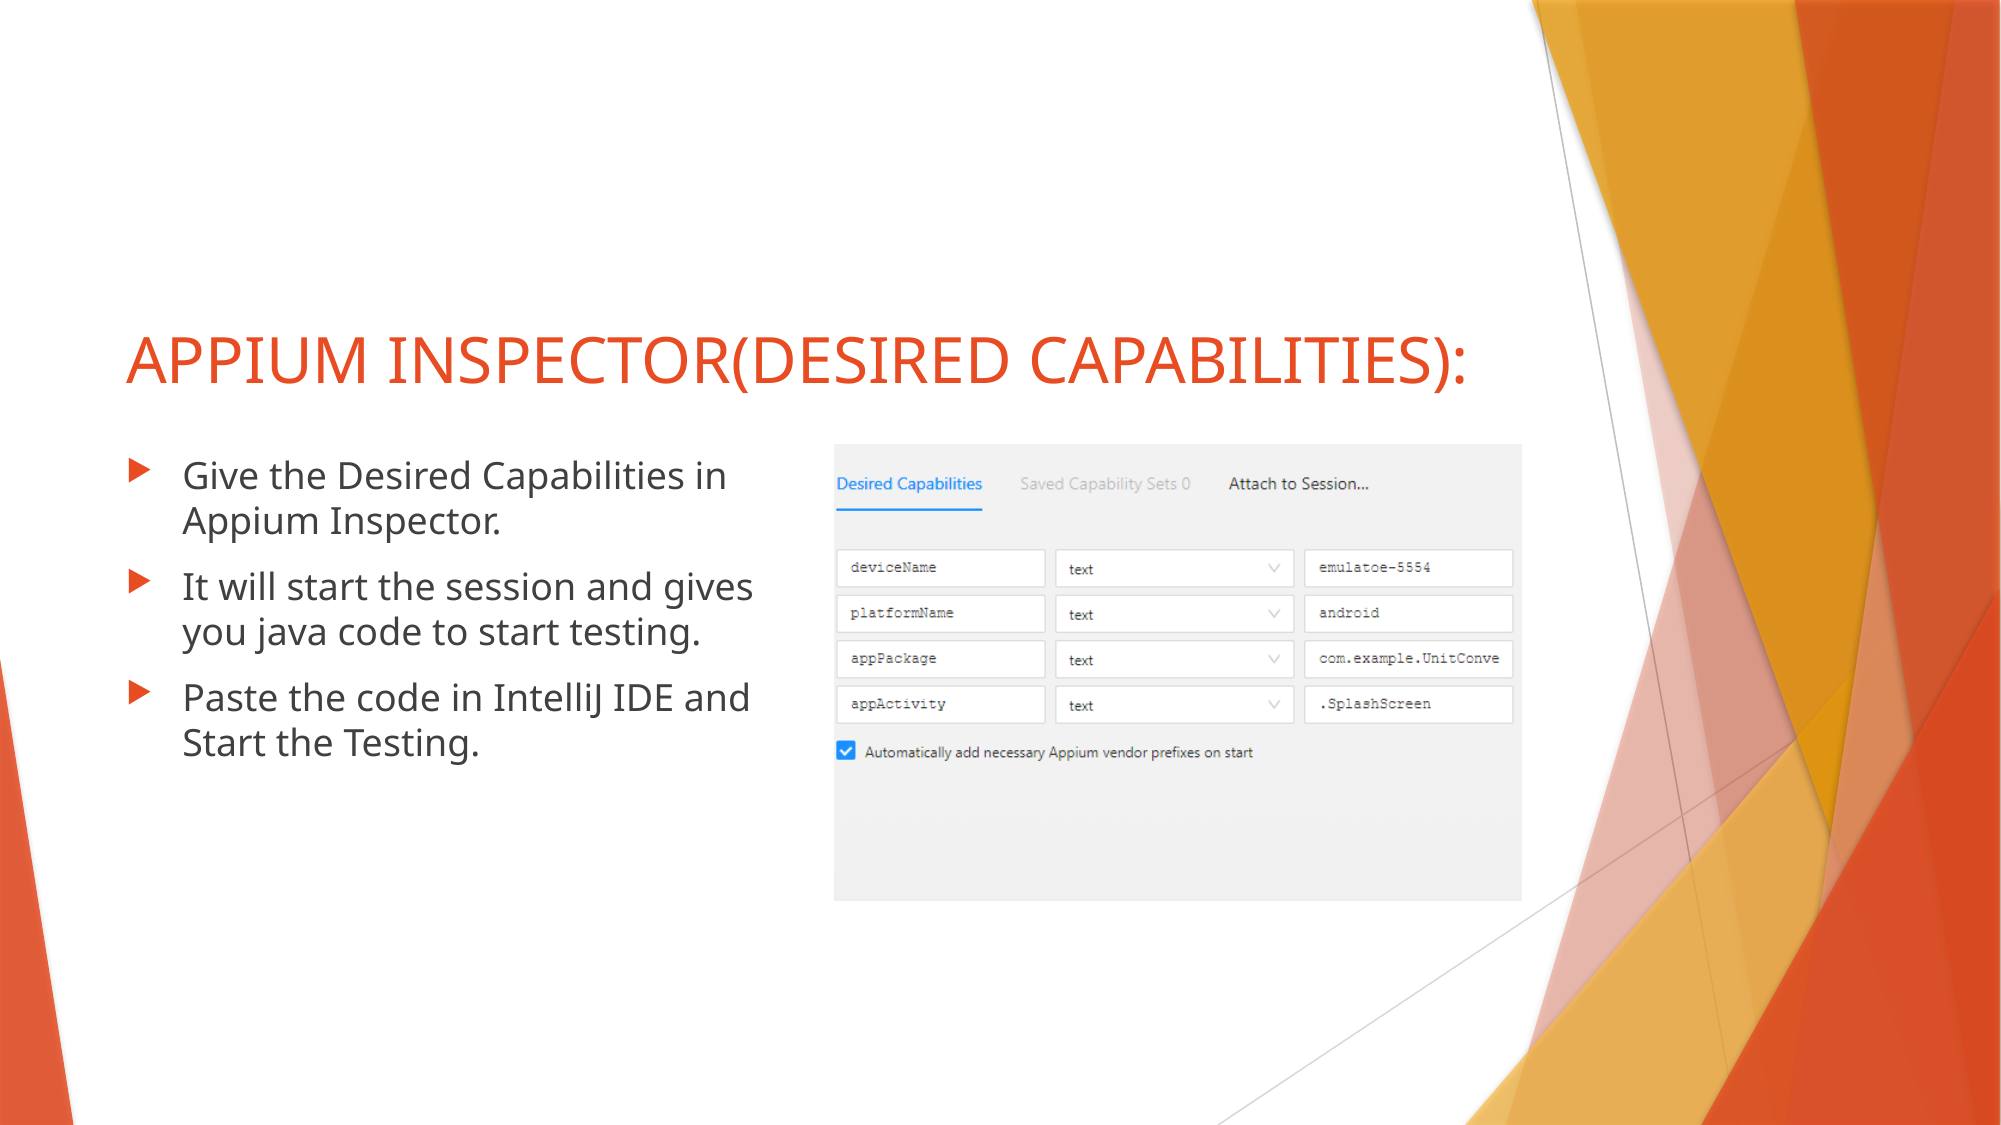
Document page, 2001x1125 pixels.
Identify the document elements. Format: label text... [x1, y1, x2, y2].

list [834, 444, 1522, 902]
list Give the Desired Capabilities in Appium Inspector. It will start the session and gives you java code to start testing. Paste the code in IntelliJ IDE and Start the Testing. [111, 444, 798, 938]
title APPIUM INSPECTOR(DESIRED CAPABILITIES): [111, 312, 1522, 413]
